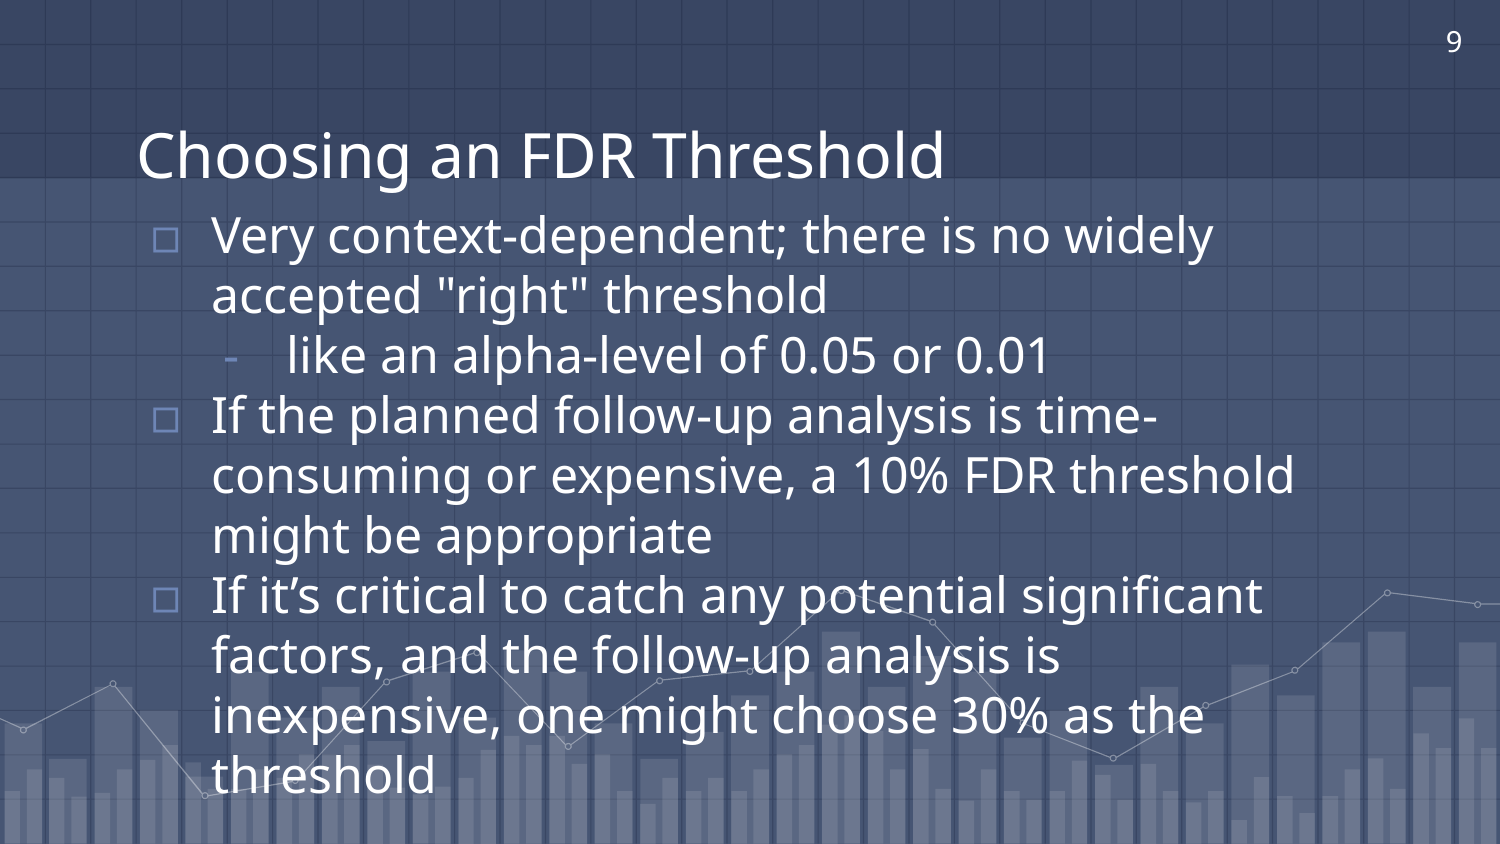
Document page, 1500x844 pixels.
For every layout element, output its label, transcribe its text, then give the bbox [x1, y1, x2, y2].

list Very context-dependent; there is no widely accepted "right" threshold like an alpha-level of 0.05 or 0.01 If the planned follow-up analysis is time-consuming or expensive, a 10% FDR threshold might be appropriate If it’s critical to catch any potential significant factors, and the follow-up analysis is inexpensive, one might choose 30% as the threshold [121, 189, 1383, 698]
slide_number ‹#› [1408, 0, 1500, 88]
title Choosing an FDR Threshold [121, 65, 1383, 189]
